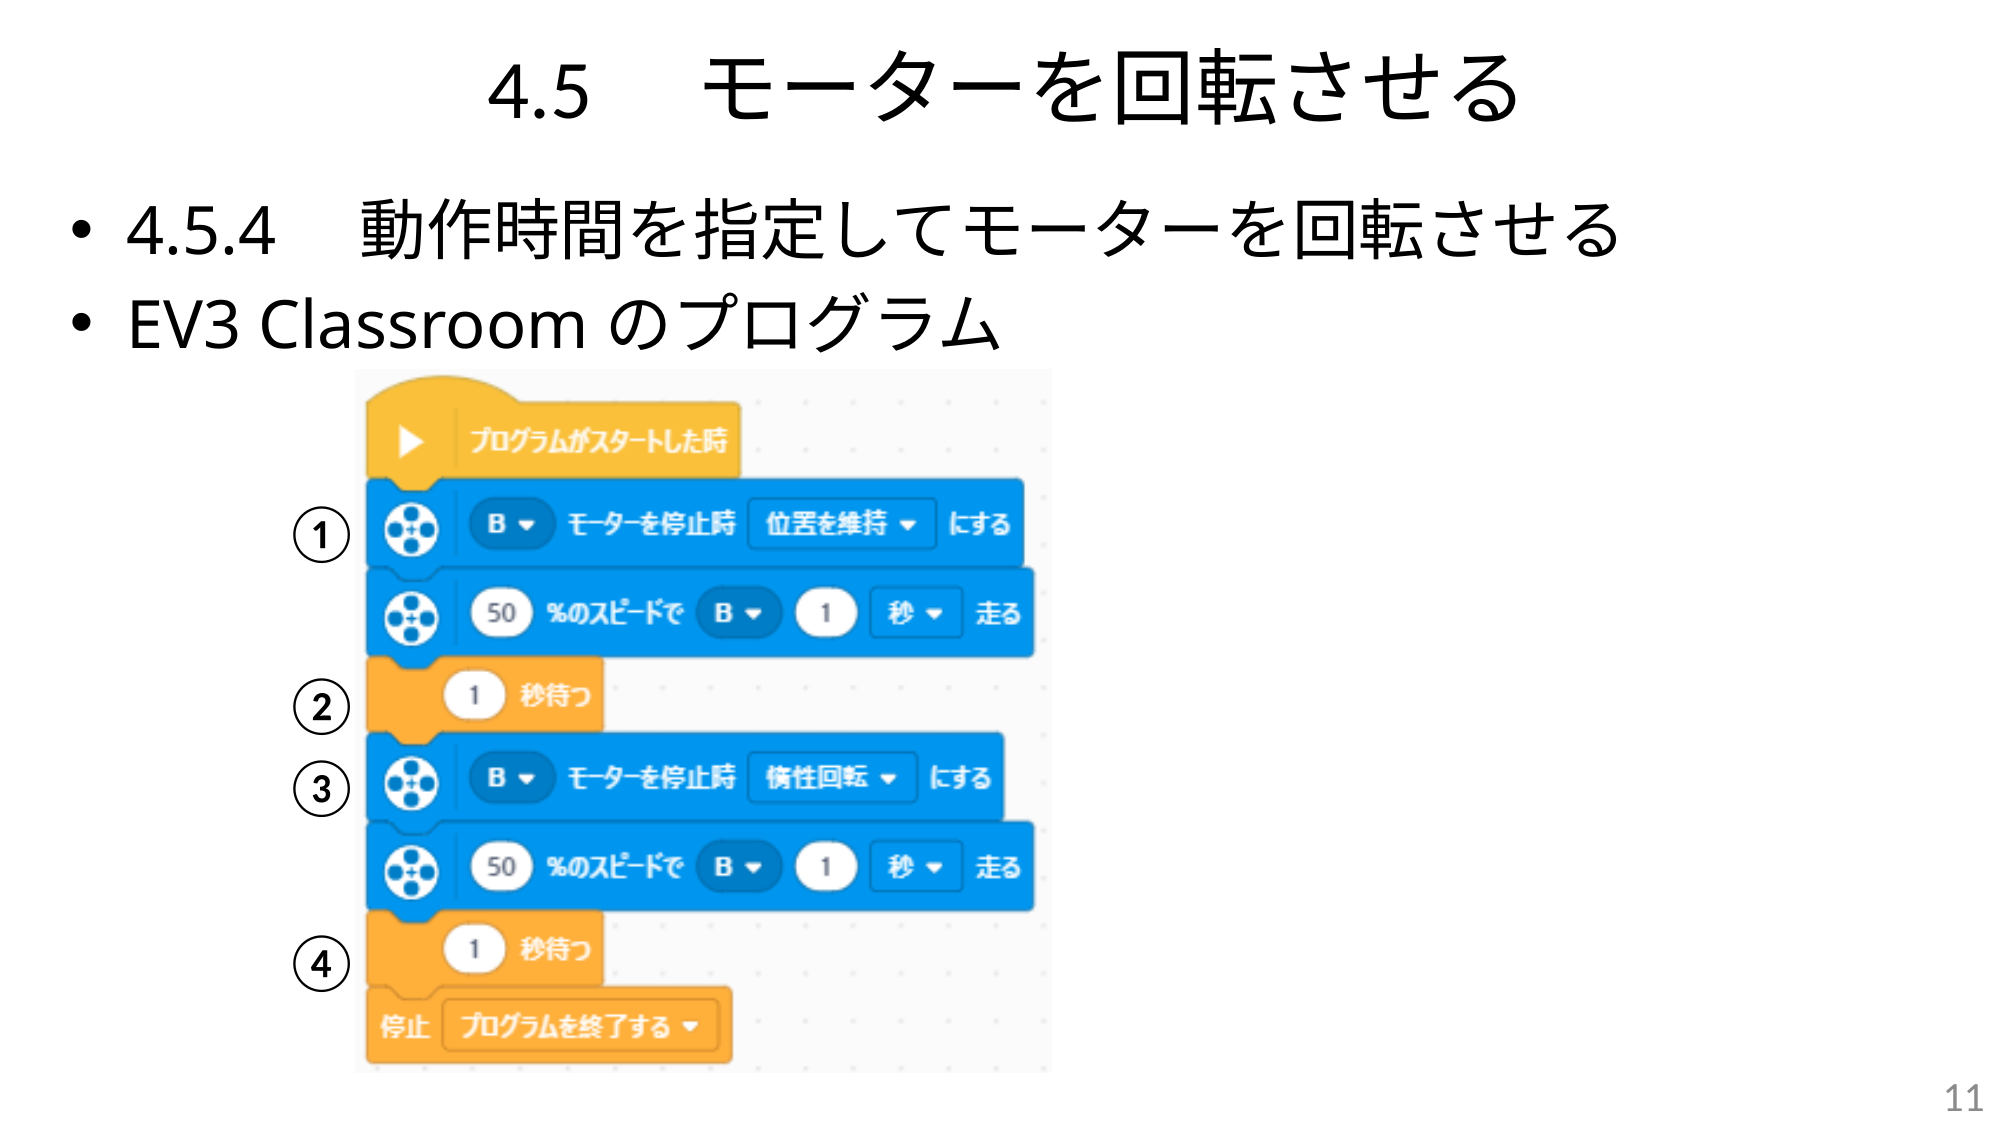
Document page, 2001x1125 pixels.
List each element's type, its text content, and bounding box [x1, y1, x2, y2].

slide_number 11 [1881, 1065, 2000, 1125]
text_box ③ [268, 742, 347, 827]
list 4.5.4 動作時間を指定してモーターを回転させる EV3 Classroomのプログラム [55, 180, 1961, 831]
text_box ② [268, 659, 347, 742]
picture [354, 369, 1053, 1074]
text_box ① [268, 487, 347, 573]
text_box ④ [268, 916, 347, 1002]
title 4.5 モーターを回転させる [55, 14, 1961, 157]
